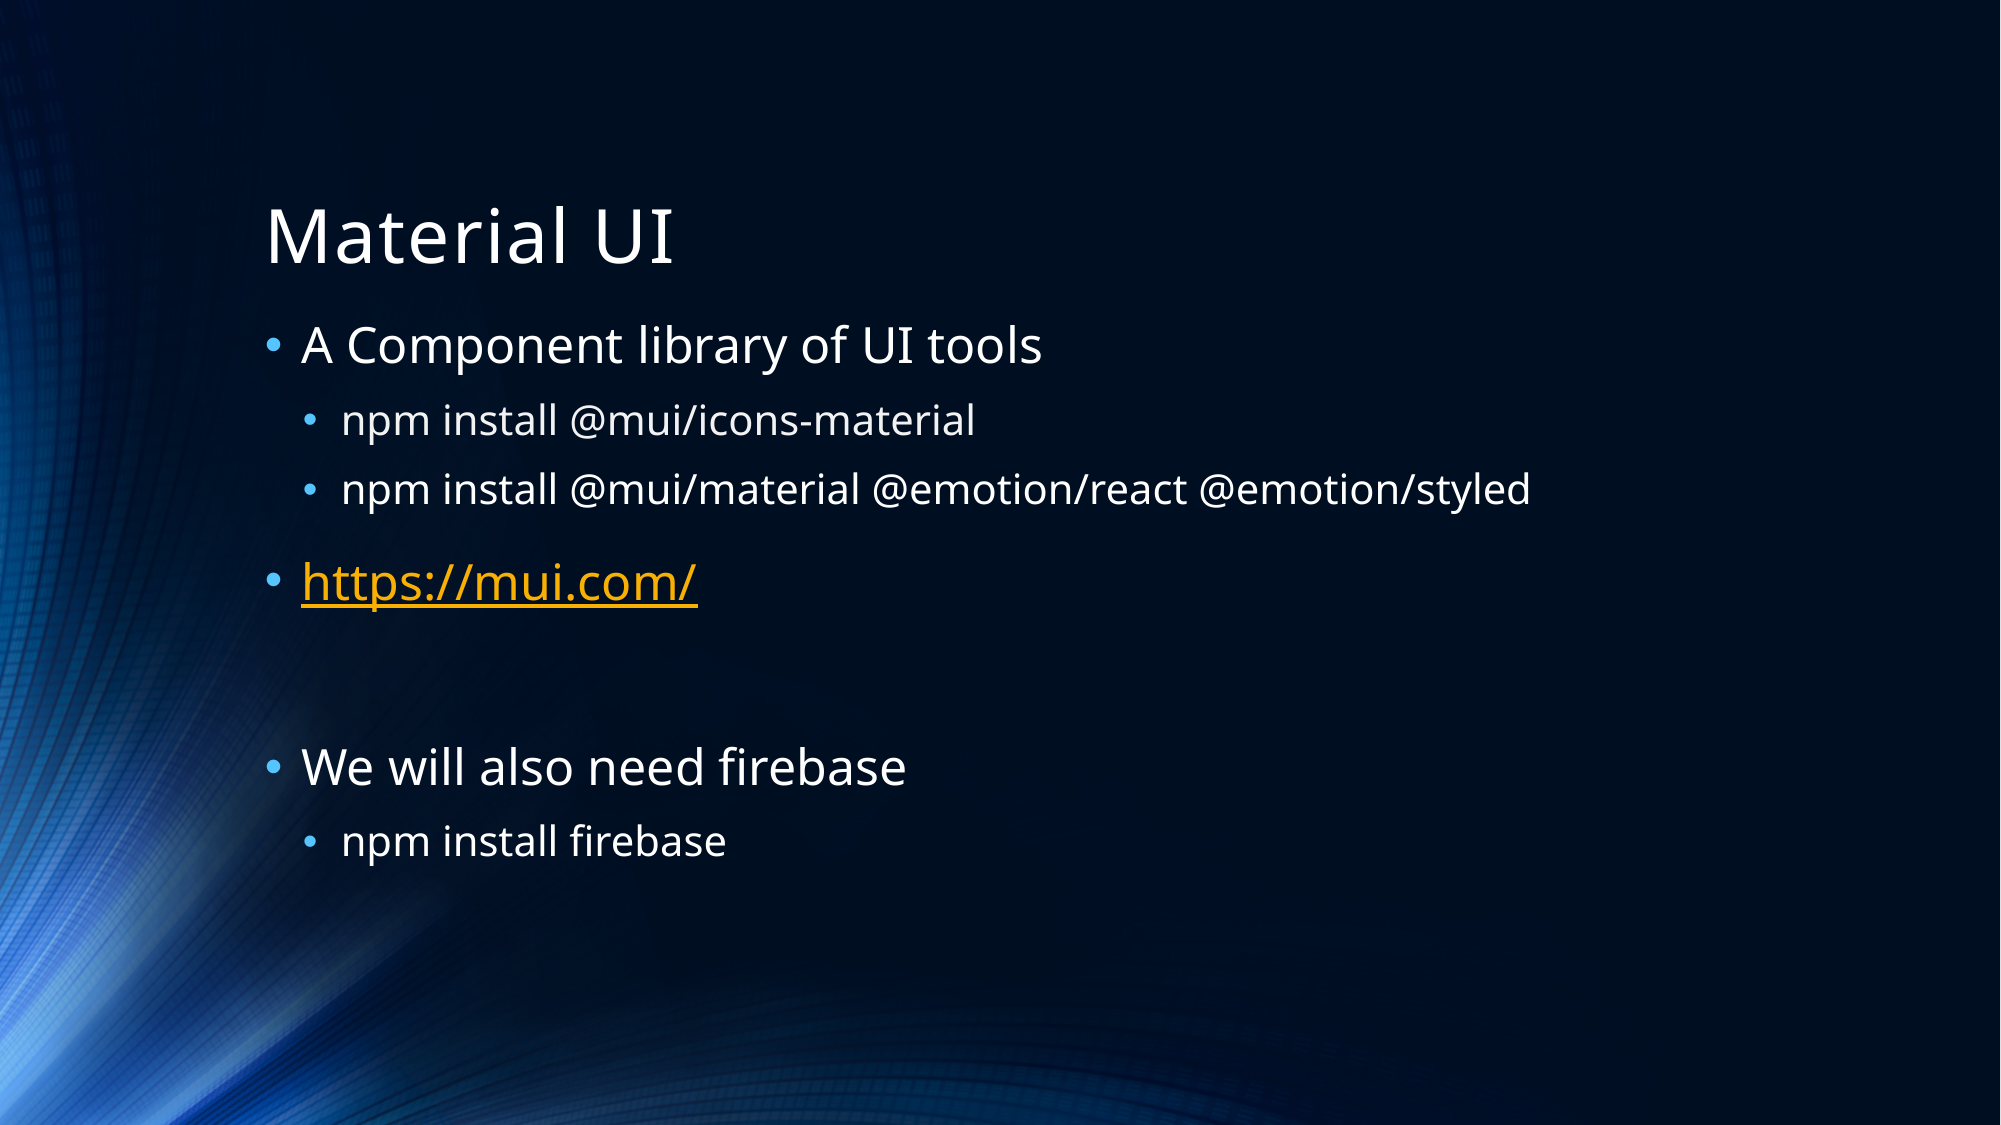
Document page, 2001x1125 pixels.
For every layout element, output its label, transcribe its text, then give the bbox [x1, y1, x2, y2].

picture [0, 0, 2001, 1125]
list A Component library of UI tools npm install @mui/icons-material npm install @mui/material @emotion/react @emotion/styled https://mui.com/ We will also need firebase npm install firebase [249, 312, 1749, 988]
title Material UI [249, 62, 1751, 288]
